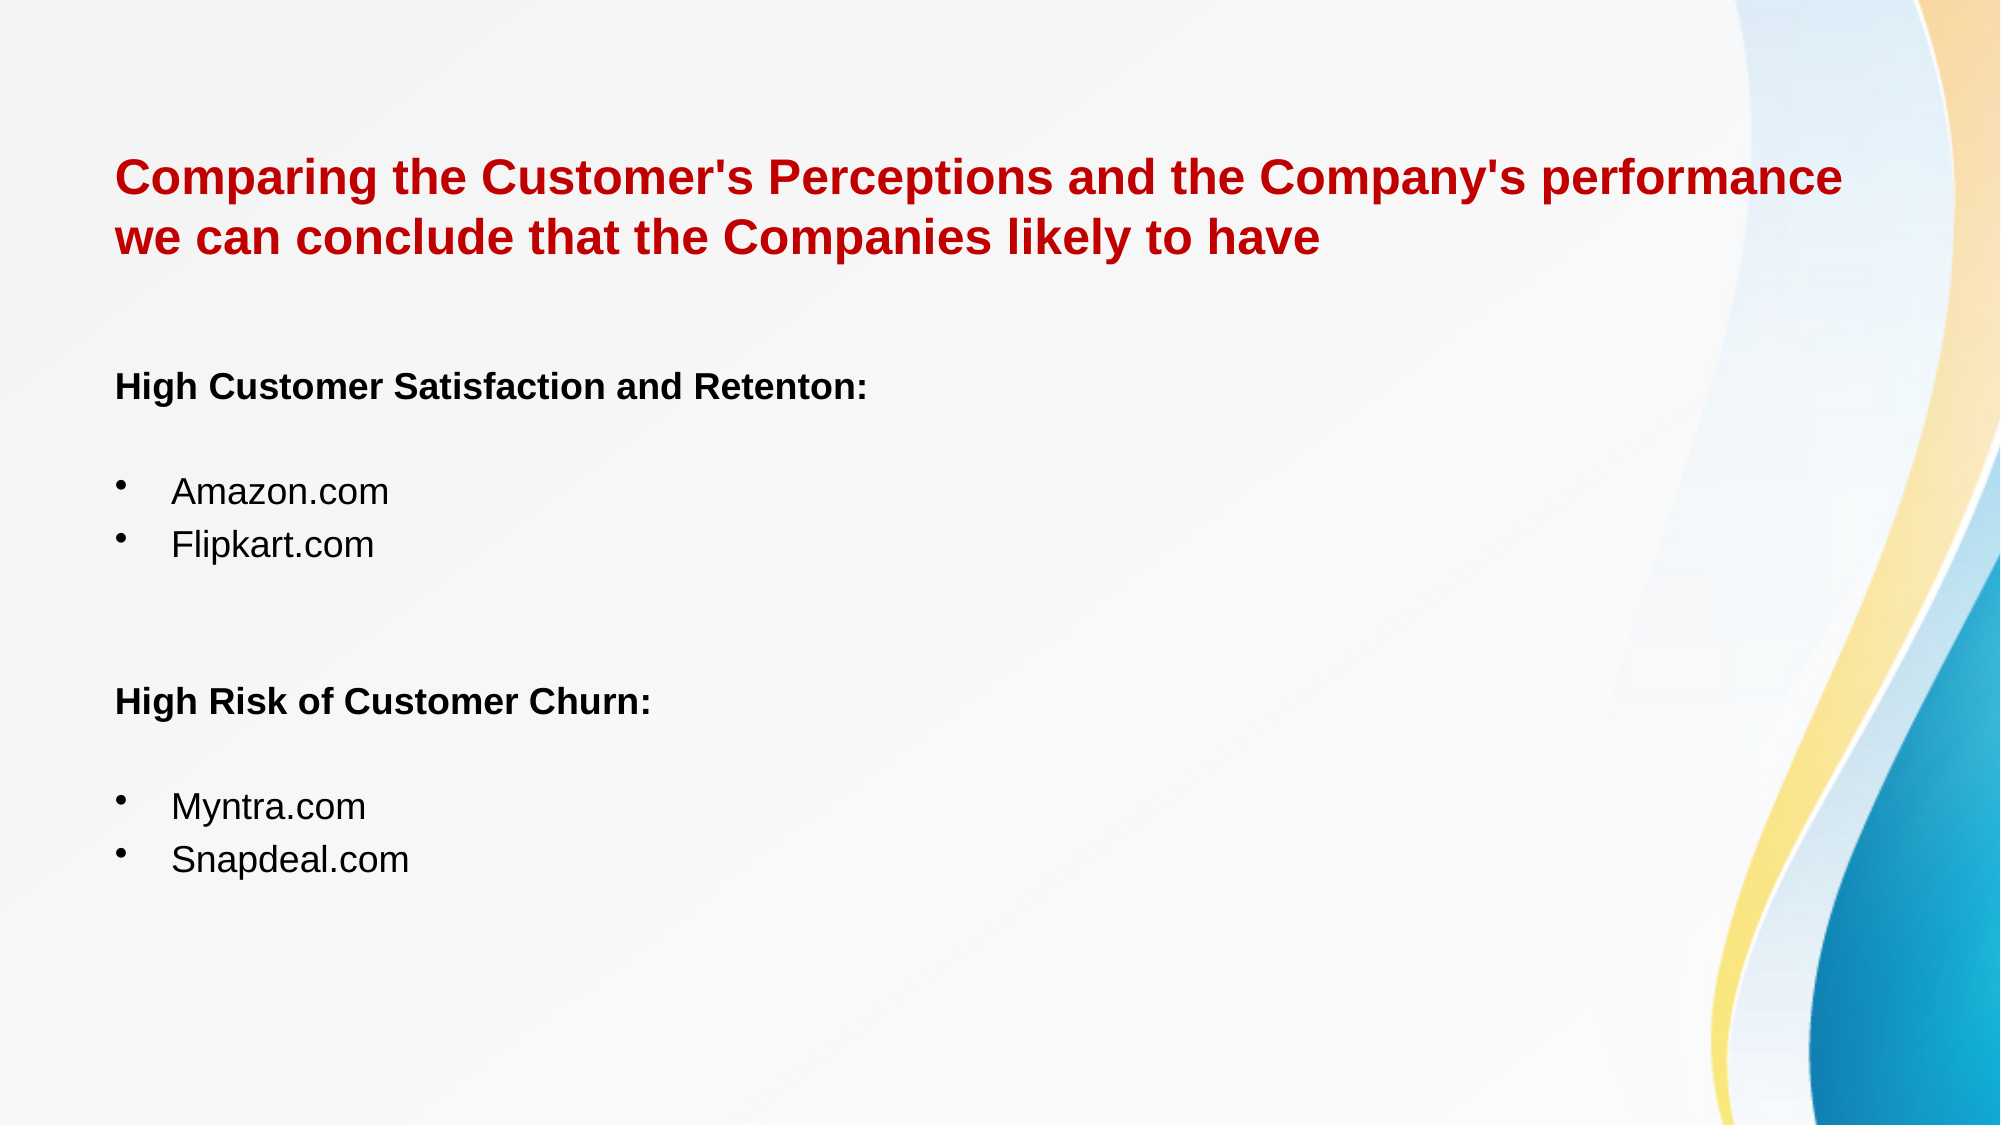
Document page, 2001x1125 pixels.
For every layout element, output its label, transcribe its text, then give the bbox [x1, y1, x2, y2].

list High Customer Satisfaction and Retenton: Amazon.com Flipkart.com High Risk of Customer Churn: Myntra.com Snapdeal.com [99, 354, 1747, 1125]
title Comparing the Customer's Perceptions and the Company's performance we can conclude that the Companies likely to have [99, 96, 1901, 193]
picture [0, 0, 2001, 1125]
